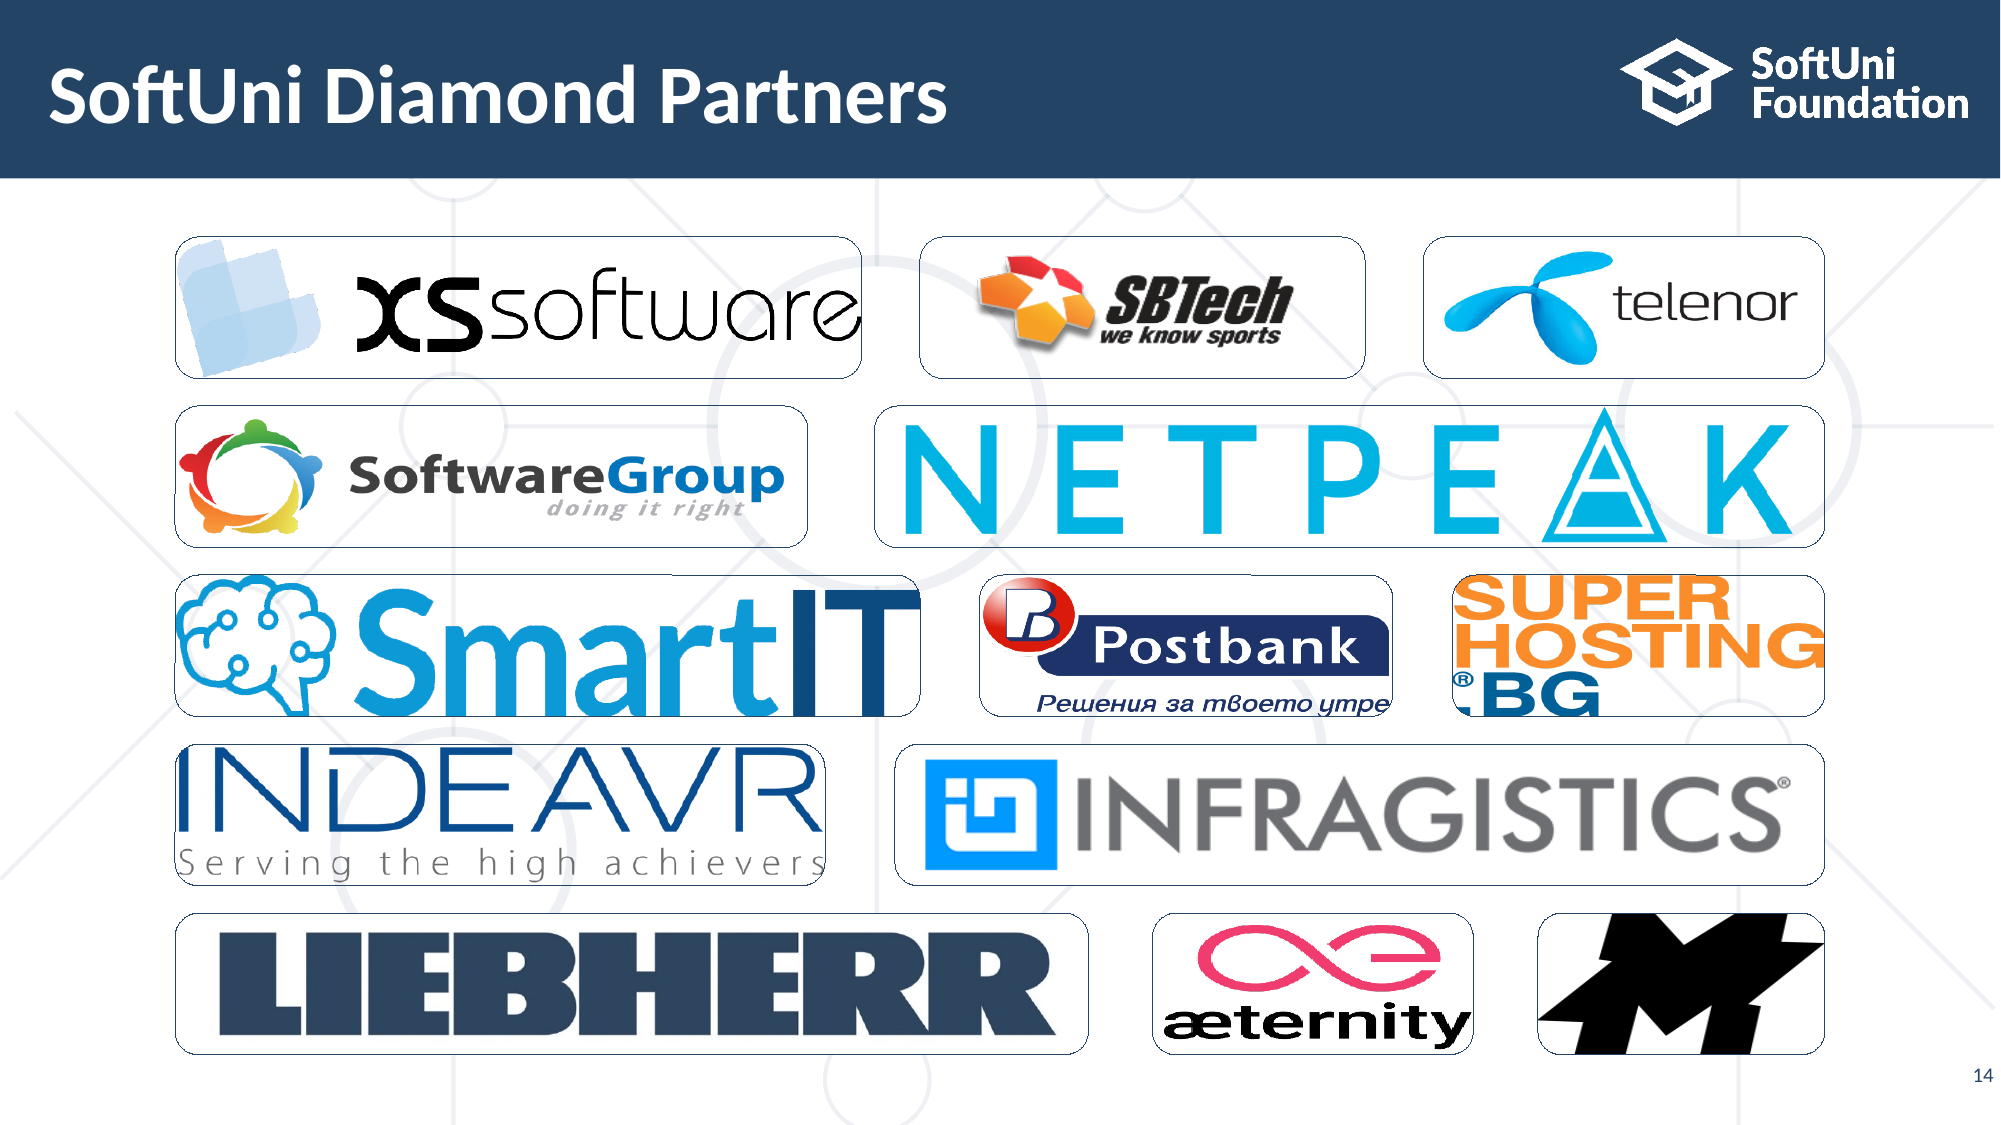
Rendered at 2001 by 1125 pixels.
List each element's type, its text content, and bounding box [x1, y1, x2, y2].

picture [175, 745, 825, 885]
picture [184, 585, 329, 710]
picture [176, 575, 247, 613]
picture [979, 574, 1392, 716]
picture [266, 575, 921, 716]
picture [517, 642, 545, 716]
picture [176, 236, 862, 378]
picture [175, 635, 286, 716]
picture [176, 913, 1089, 1054]
picture [467, 642, 495, 716]
picture [295, 647, 305, 656]
picture [1452, 574, 1825, 716]
picture [264, 615, 273, 625]
picture [595, 678, 626, 702]
picture [1152, 913, 1473, 1054]
picture [234, 661, 243, 670]
picture [1423, 236, 1825, 378]
picture [175, 405, 808, 547]
picture [874, 405, 1824, 547]
slide_number 14 [1929, 1049, 2000, 1100]
picture [919, 236, 1366, 378]
picture [614, 706, 632, 716]
picture [895, 745, 1824, 885]
picture [1619, 38, 1968, 126]
title SoftUni Diamond Partners [30, 18, 1591, 163]
picture [223, 615, 232, 625]
picture [1538, 914, 1824, 1054]
